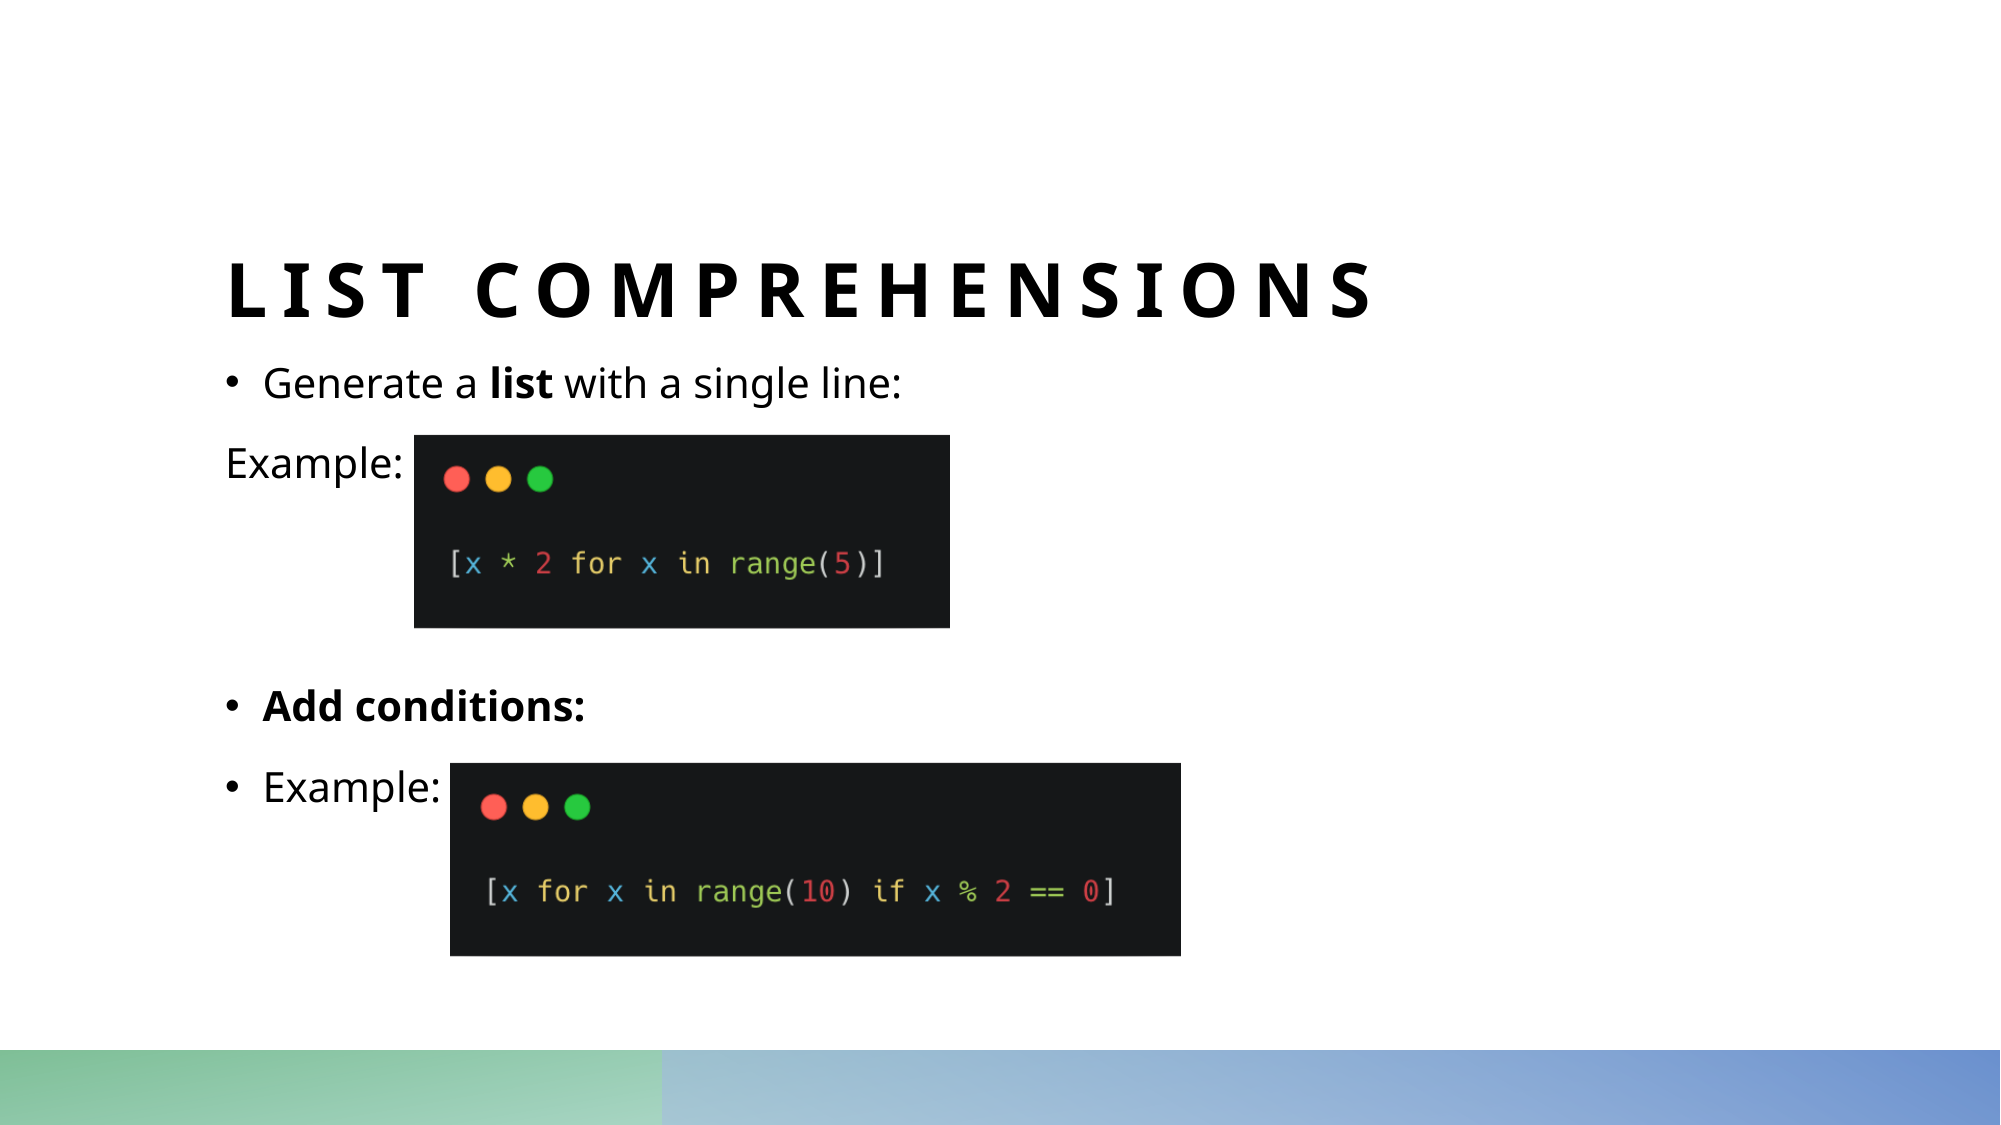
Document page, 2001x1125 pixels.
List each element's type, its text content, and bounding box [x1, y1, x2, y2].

title List Comprehensions [225, 130, 1905, 333]
picture [414, 434, 950, 629]
list Generate a list with a single line: Example: Add conditions: Example: [225, 346, 1905, 996]
picture [450, 762, 1181, 957]
